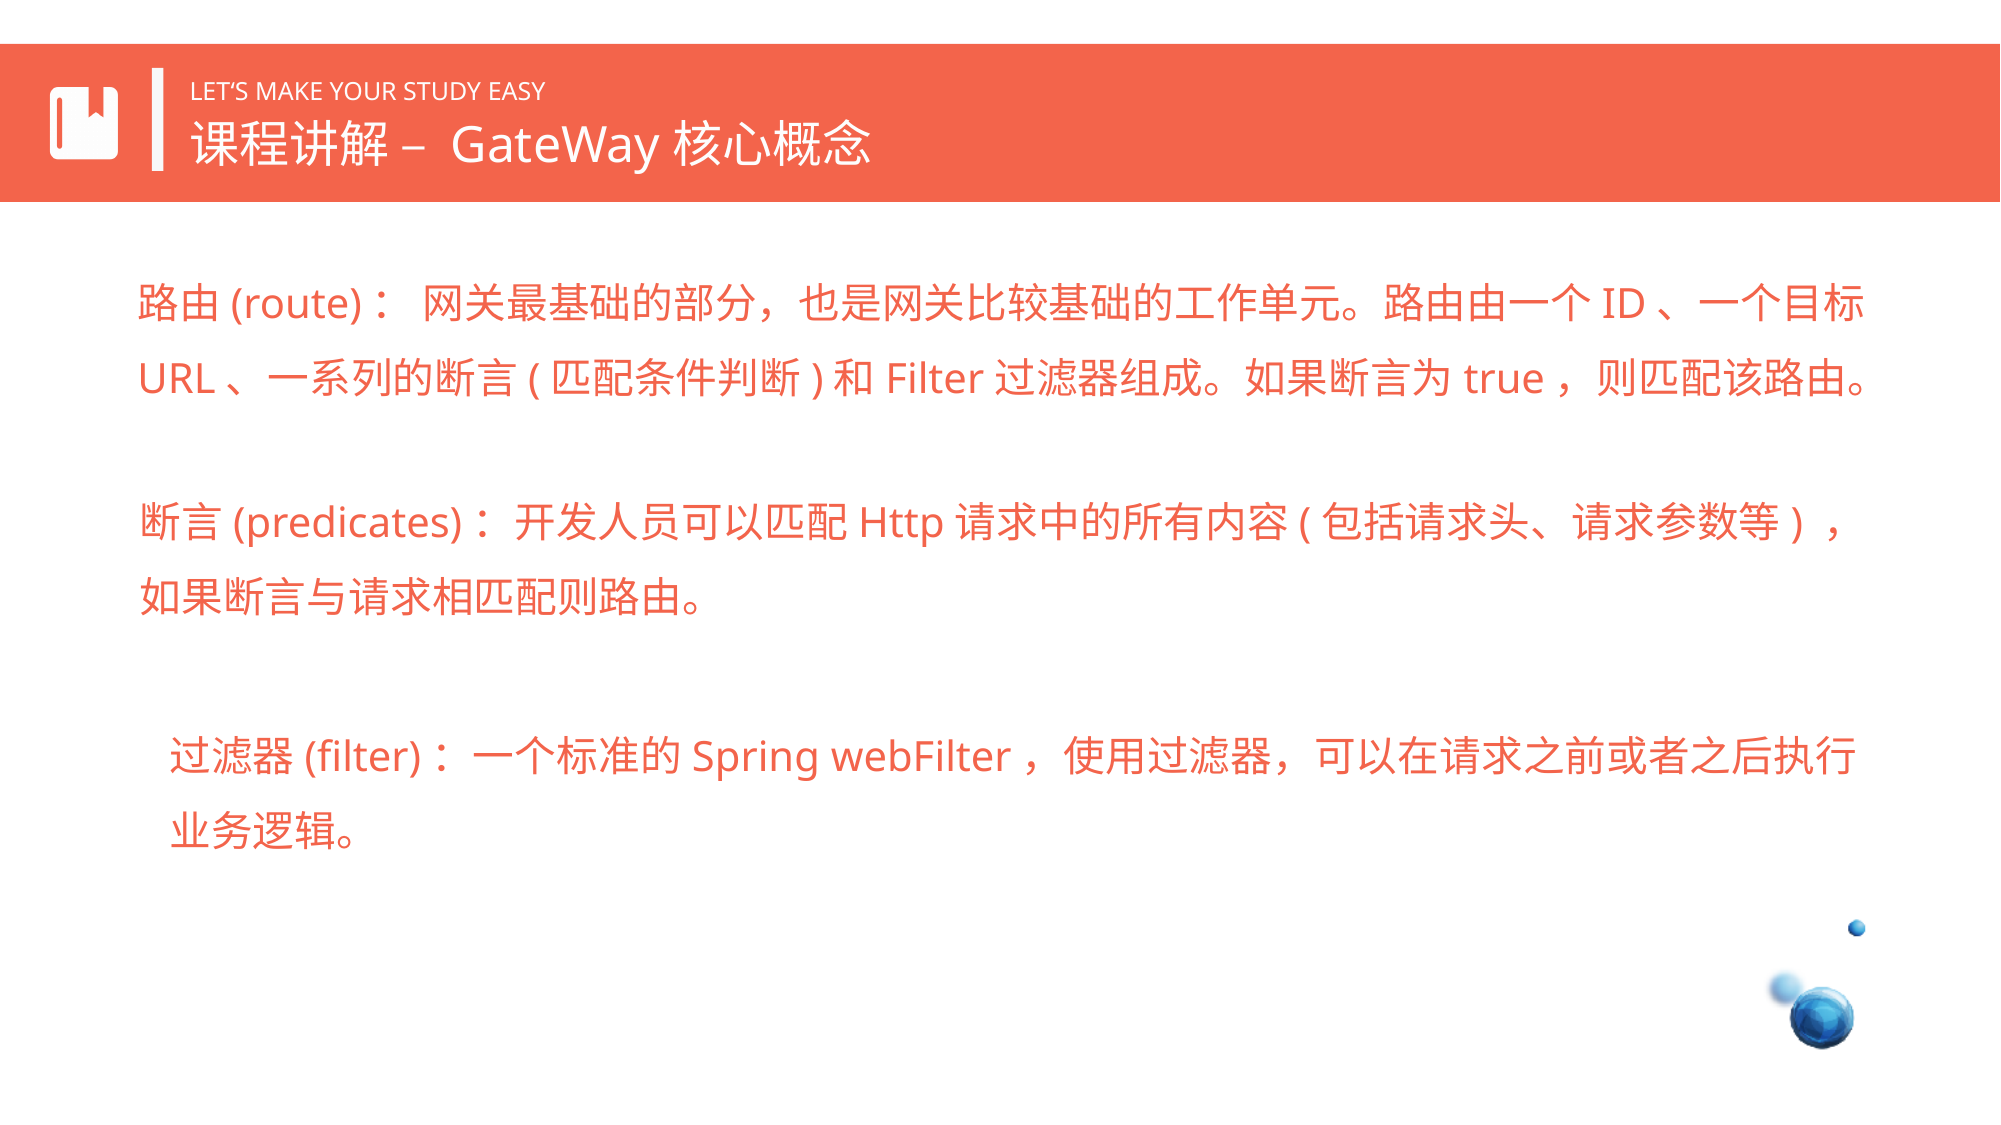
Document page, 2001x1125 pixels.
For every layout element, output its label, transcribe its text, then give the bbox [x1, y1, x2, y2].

text_box LET‘S MAKE YOUR STUDY EASY [316, 67, 893, 113]
text_box 过滤器(filter)：一个标准的Spring webFilter，使用过滤器，可以在请求之前或者之后执行 业务逻辑。 [154, 697, 1186, 862]
picture [1186, 542, 2000, 1125]
text_box 断言(predicates)：开发人员可以匹配Http请求中的所有内容(包括请求头、请求参数等) ， 如果断言与请求相匹配则路由。 [124, 463, 1881, 628]
picture [0, 0, 316, 253]
text_box 课程讲解 – GateWay核心概念 [316, 117, 1326, 180]
text_box 路由(route)： 网关最基础的部分，也是网关比较基础的工作单元。路由由一个ID、一个目标 URL、一系列的断言(匹配条件判断)和Filter过滤器组成。如果断言为true，则匹配该路由。 [122, 244, 1904, 409]
text_box [316, 43, 2000, 203]
